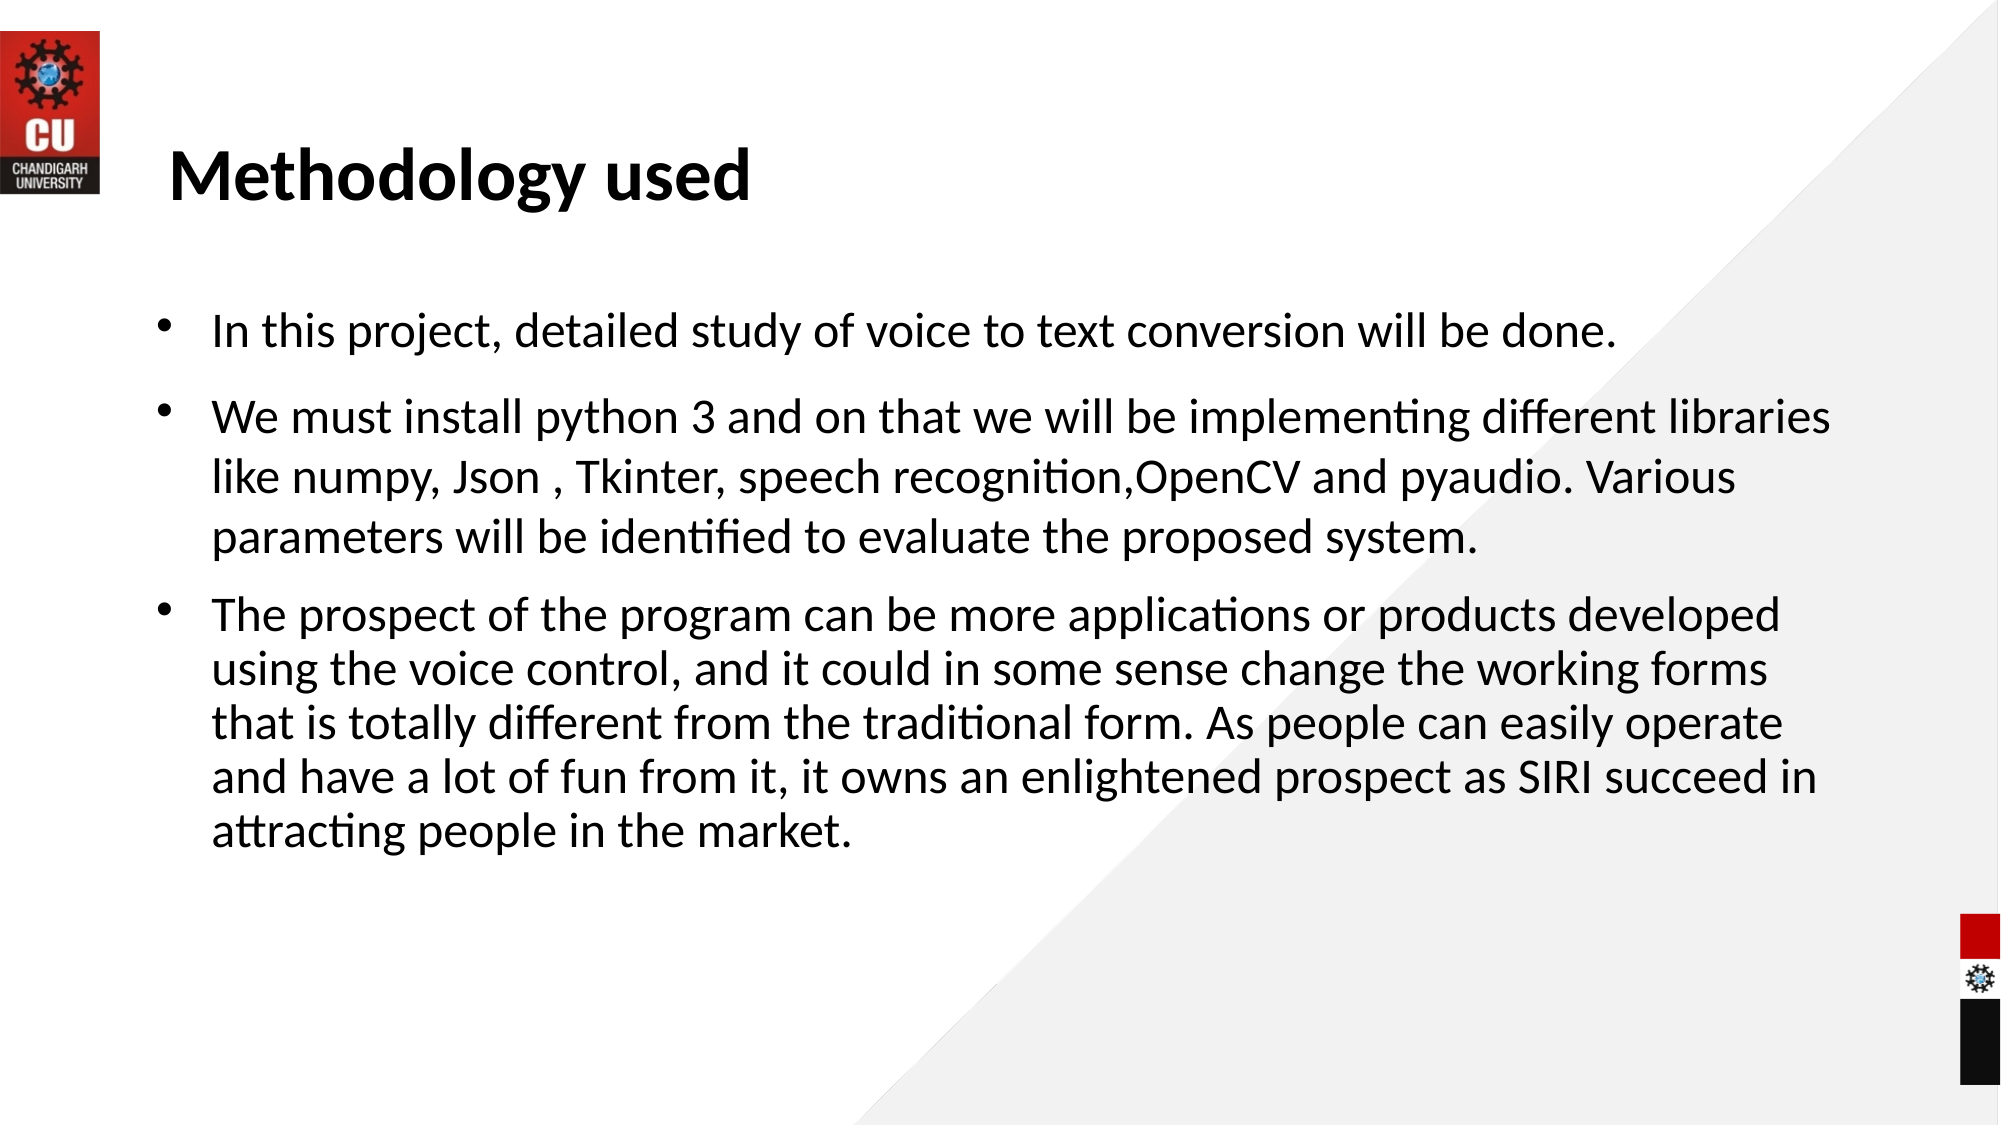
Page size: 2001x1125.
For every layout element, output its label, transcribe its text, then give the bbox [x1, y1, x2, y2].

picture [0, 0, 2001, 1125]
text_box Methodology used [168, 67, 1893, 285]
text_box In this project, detailed study of voice to text conversion will be done. We must install python 3 and on that we will be implementing different libraries like numpy, Json , Tkinter, speech recognition,OpenCV and pyaudio. Various parameters will be identified to evaluate the proposed system. The prospect of the program can be more applications or products developed using the voice control, and it could in some sense change the working forms that is totally different from the traditional form. As people can easily operate and have a lot of fun from it, it owns an enlightened prospect as SIRI succeed in attracting people in the market. [137, 297, 1863, 1012]
